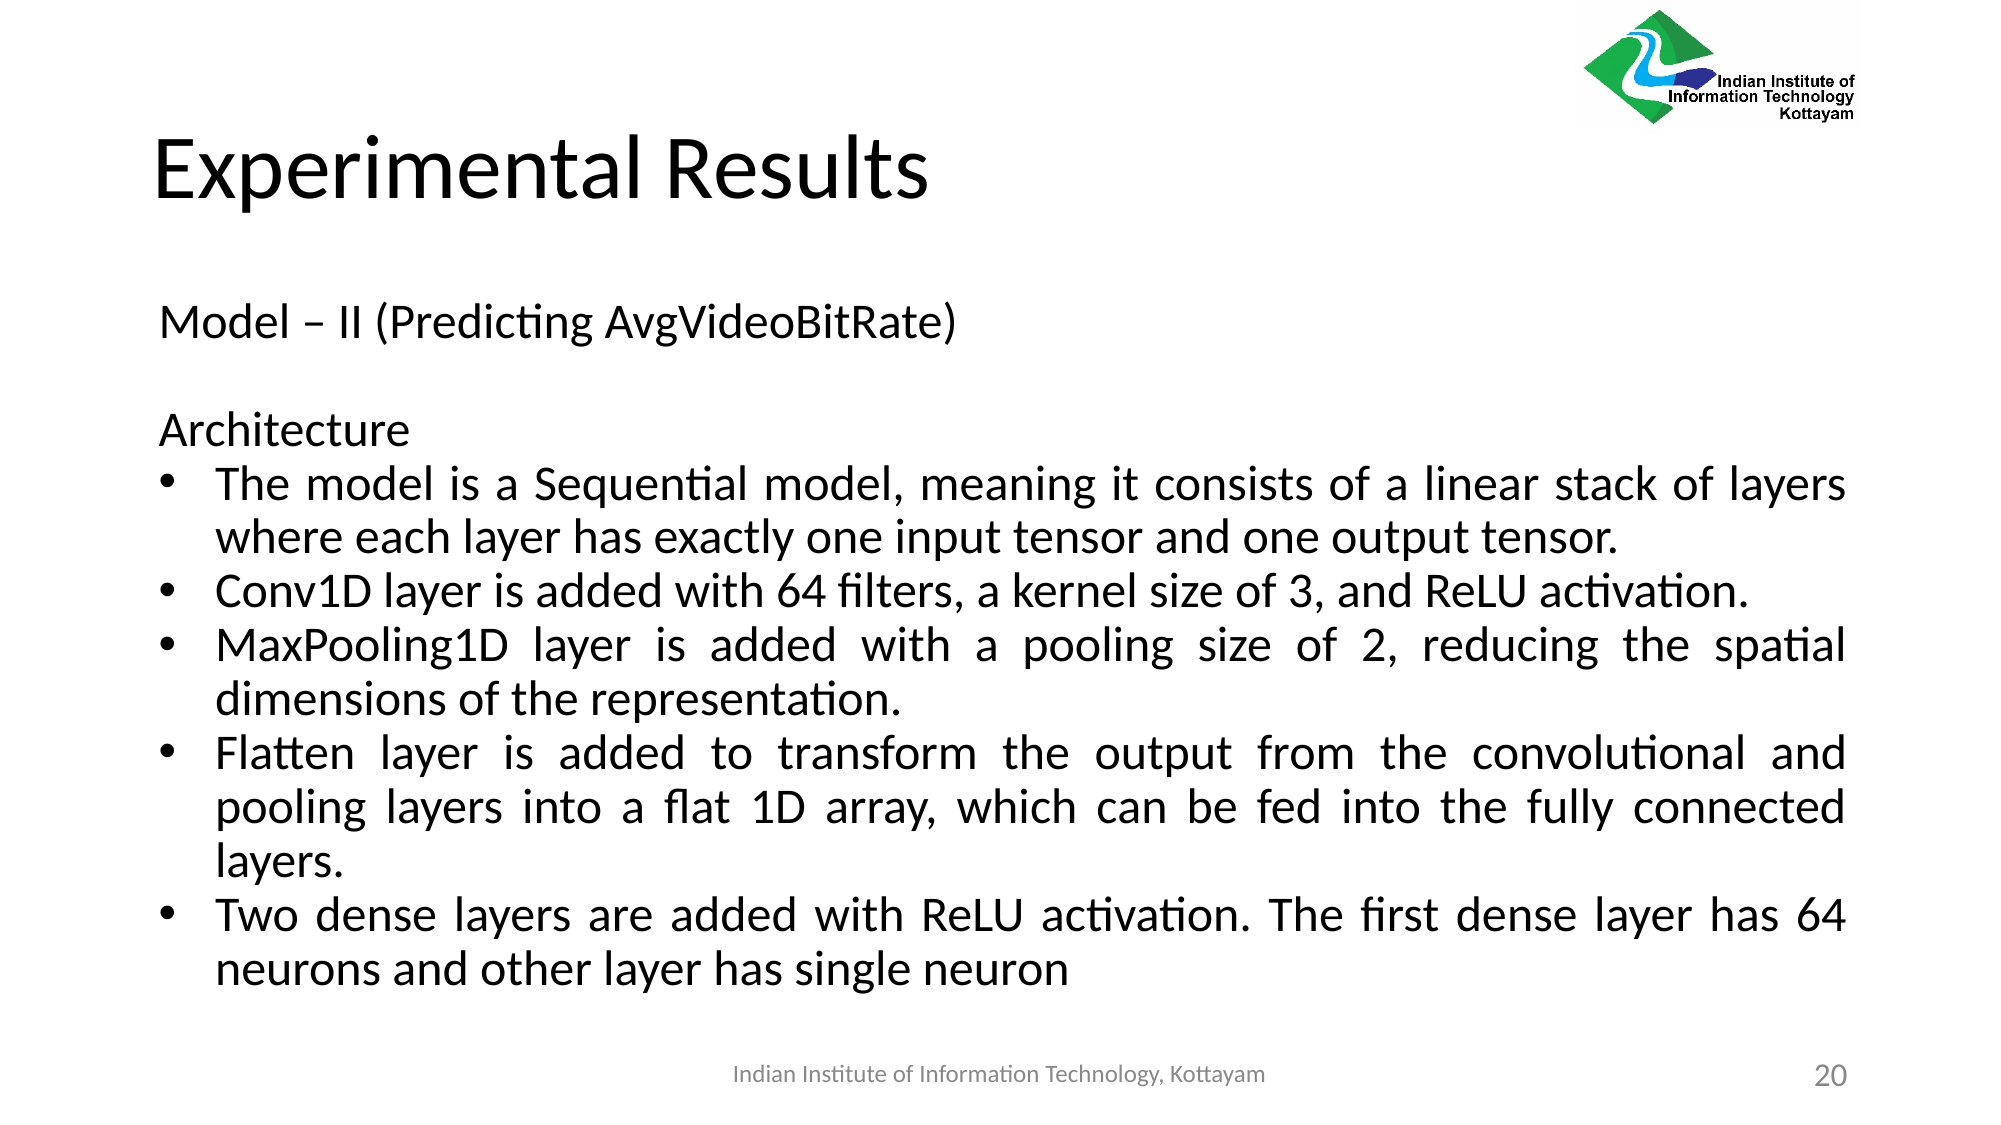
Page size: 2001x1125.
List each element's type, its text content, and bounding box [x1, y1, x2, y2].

slide_number 20 [1412, 1042, 1863, 1103]
footer Indian Institute of Information Technology, Kottayam [662, 1042, 1338, 1103]
picture [1574, 0, 1863, 134]
list Model – II (Predicting AvgVideoBitRate) Architecture The model is a Sequential model, meaning it consists of a linear stack of layers where each layer has exactly one input tensor and one output tensor. Conv1D layer is added with 64 filters, a kernel size of 3, and ReLU activation. MaxPooling1D layer is added with a pooling size of 2, reducing the spatial dimensions of the representation. Flatten layer is added to transform the output from the convolutional and pooling layers into a flat 1D array, which can be fed into the fully connected layers. Two dense layers are added with ReLU activation. The first dense layer has 64 neurons and other layer has single neuron [114, 227, 1863, 1011]
title Experimental Results [137, 59, 1863, 227]
